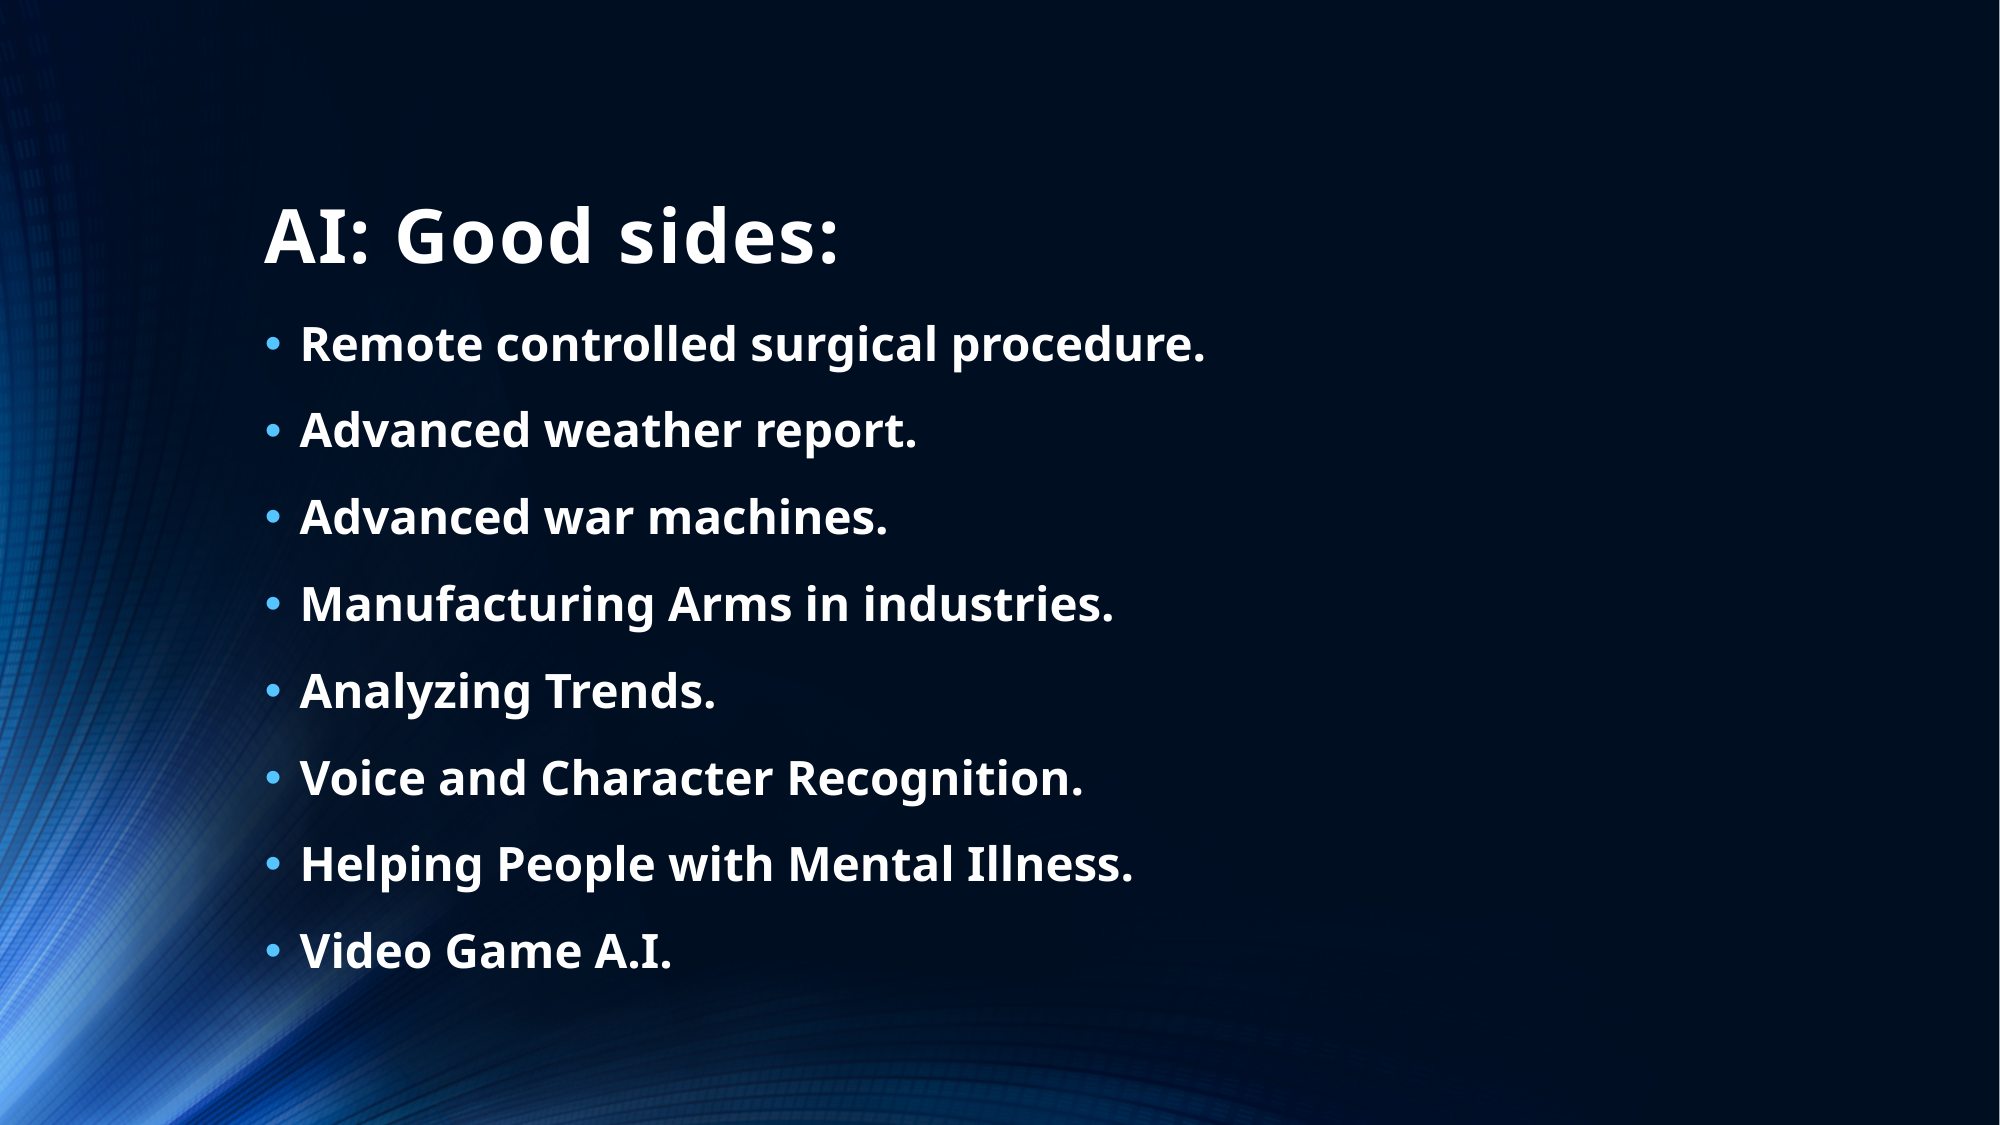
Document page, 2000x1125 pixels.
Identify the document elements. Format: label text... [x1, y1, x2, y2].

list Remote controlled surgical procedure. Advanced weather report. Advanced war machines. Manufacturing Arms in industries. Analyzing Trends. Voice and Character Recognition. Helping People with Mental Illness. Video Game A.I. [249, 312, 1749, 988]
title AI: Good sides: [249, 62, 1750, 288]
picture [0, 0, 2000, 1125]
